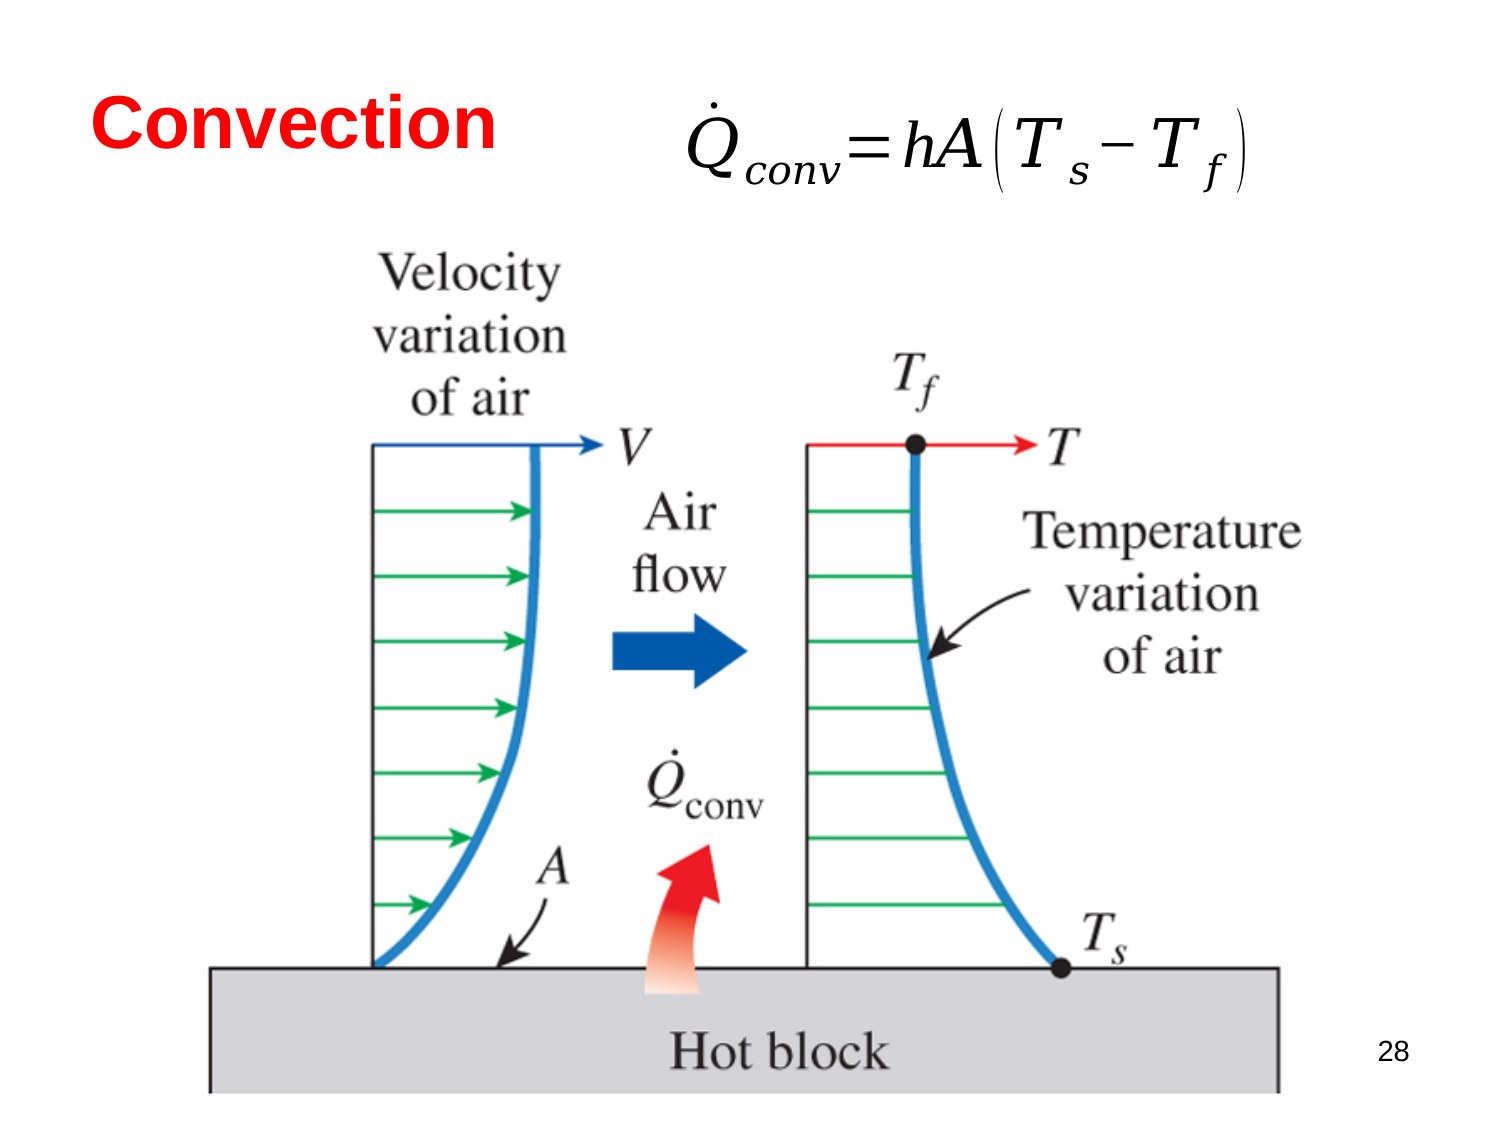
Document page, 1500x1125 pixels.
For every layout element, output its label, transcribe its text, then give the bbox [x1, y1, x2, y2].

slide_number 28 [1339, 1024, 1426, 1103]
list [174, 197, 1338, 1098]
title Convection [75, 24, 1425, 213]
